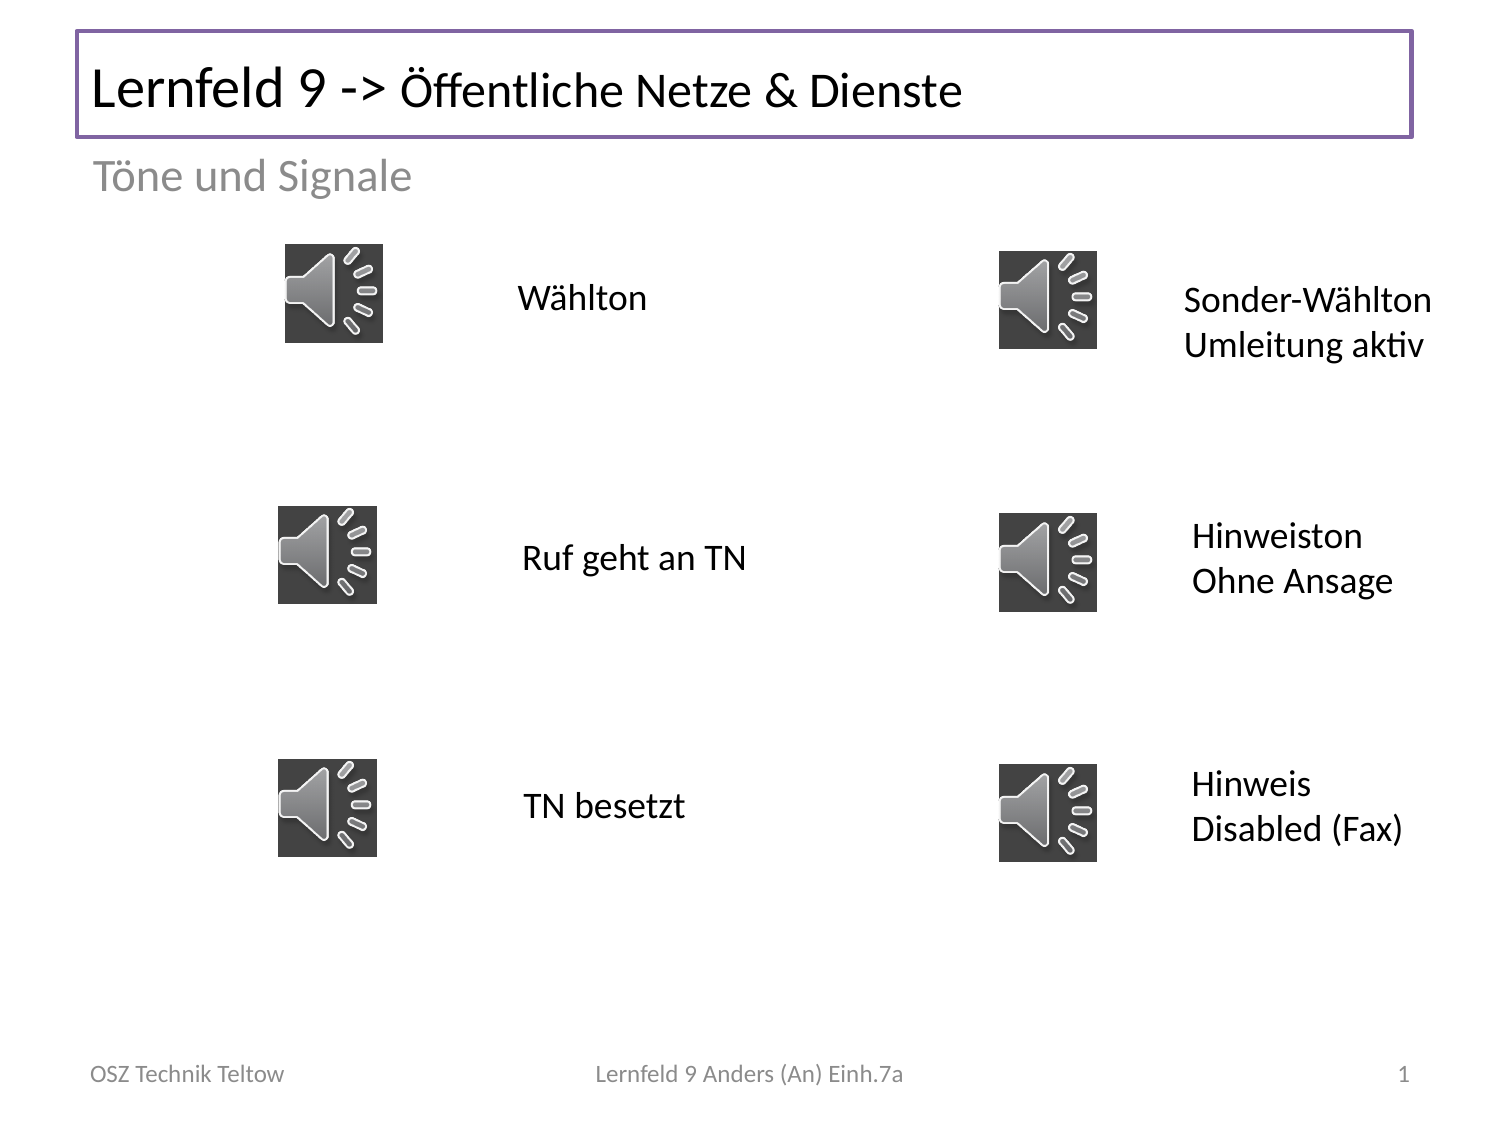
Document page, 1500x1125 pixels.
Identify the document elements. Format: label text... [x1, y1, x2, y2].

text_box Sonder-Wählton Umleitung aktiv [1169, 267, 1448, 372]
subtitle Töne und Signale [78, 139, 1128, 209]
text_box TN besetzt [508, 773, 701, 834]
text_box Hinweis Disabled (Fax) [1176, 751, 1419, 857]
picture [283, 243, 385, 344]
title Lernfeld 9 -> Öffentliche Netze & Dienste [75, 29, 1414, 139]
picture [277, 504, 378, 606]
picture [997, 249, 1099, 351]
text_box Wählton [502, 265, 663, 326]
footer Lernfeld 9 Anders (An) Einh.7a [512, 1042, 988, 1103]
picture [997, 512, 1099, 613]
text_box Ruf geht an TN [507, 525, 762, 586]
slide_number OSZ Technik Teltow [75, 1042, 425, 1103]
text_box Hinweiston Ohne Ansage [1177, 503, 1409, 609]
picture [997, 763, 1099, 864]
slide_number 1 [1074, 1042, 1425, 1103]
picture [277, 757, 378, 858]
